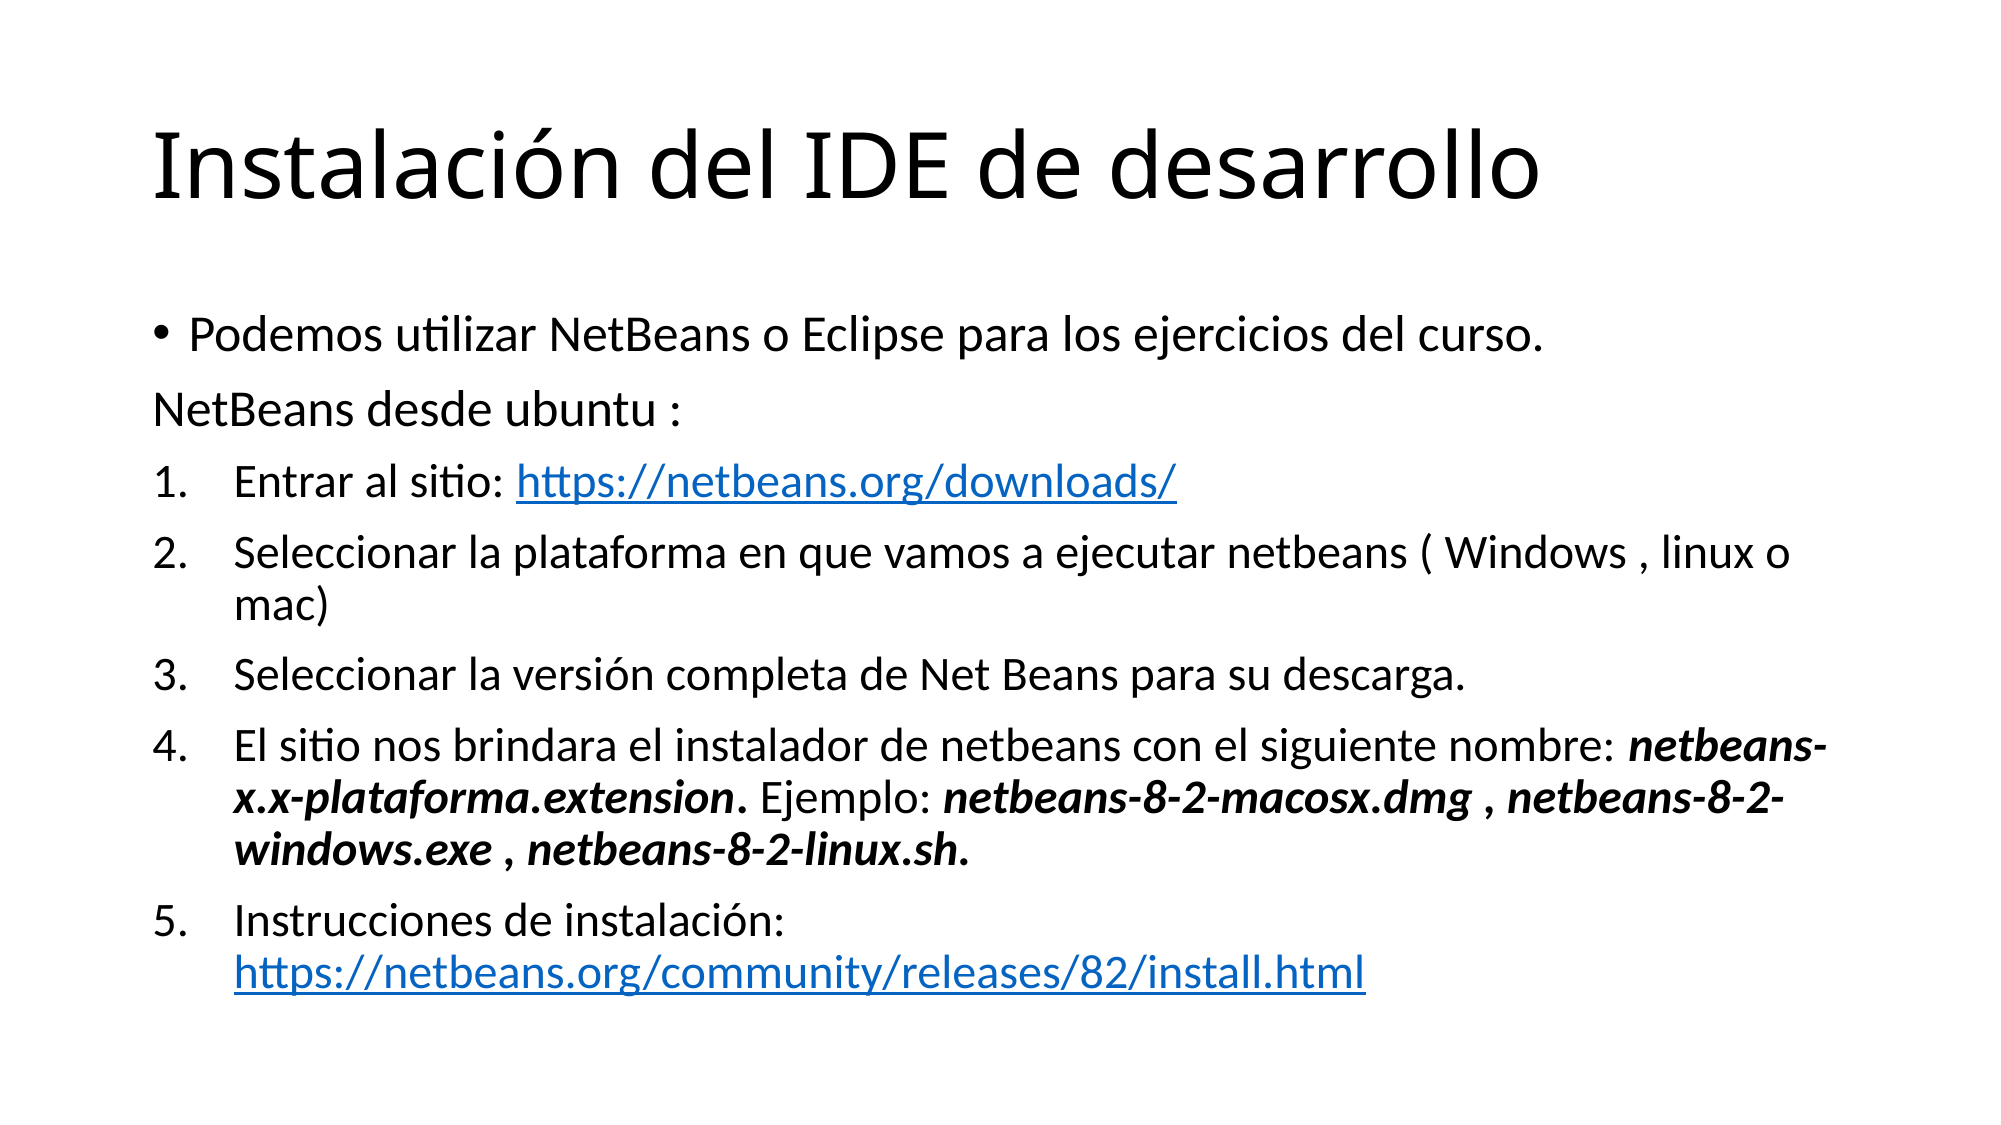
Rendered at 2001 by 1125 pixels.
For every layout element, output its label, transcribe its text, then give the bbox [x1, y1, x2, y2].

list Podemos utilizar NetBeans o Eclipse para los ejercicios del curso. NetBeans desde ubuntu : Entrar al sitio: https://netbeans.org/downloads/ Seleccionar la plataforma en que vamos a ejecutar netbeans ( Windows , linux o mac) Seleccionar la versión completa de Net Beans para su descarga. El sitio nos brindara el instalador de netbeans con el siguiente nombre: netbeans-x.x-plataforma.extension. Ejemplo: netbeans-8-2-macosx.dmg , netbeans-8-2-windows.exe , netbeans-8-2-linux.sh. Instrucciones de instalación: https://netbeans.org/community/releases/82/install.html [137, 299, 1863, 1014]
title Instalación del IDE de desarrollo [137, 59, 1863, 278]
